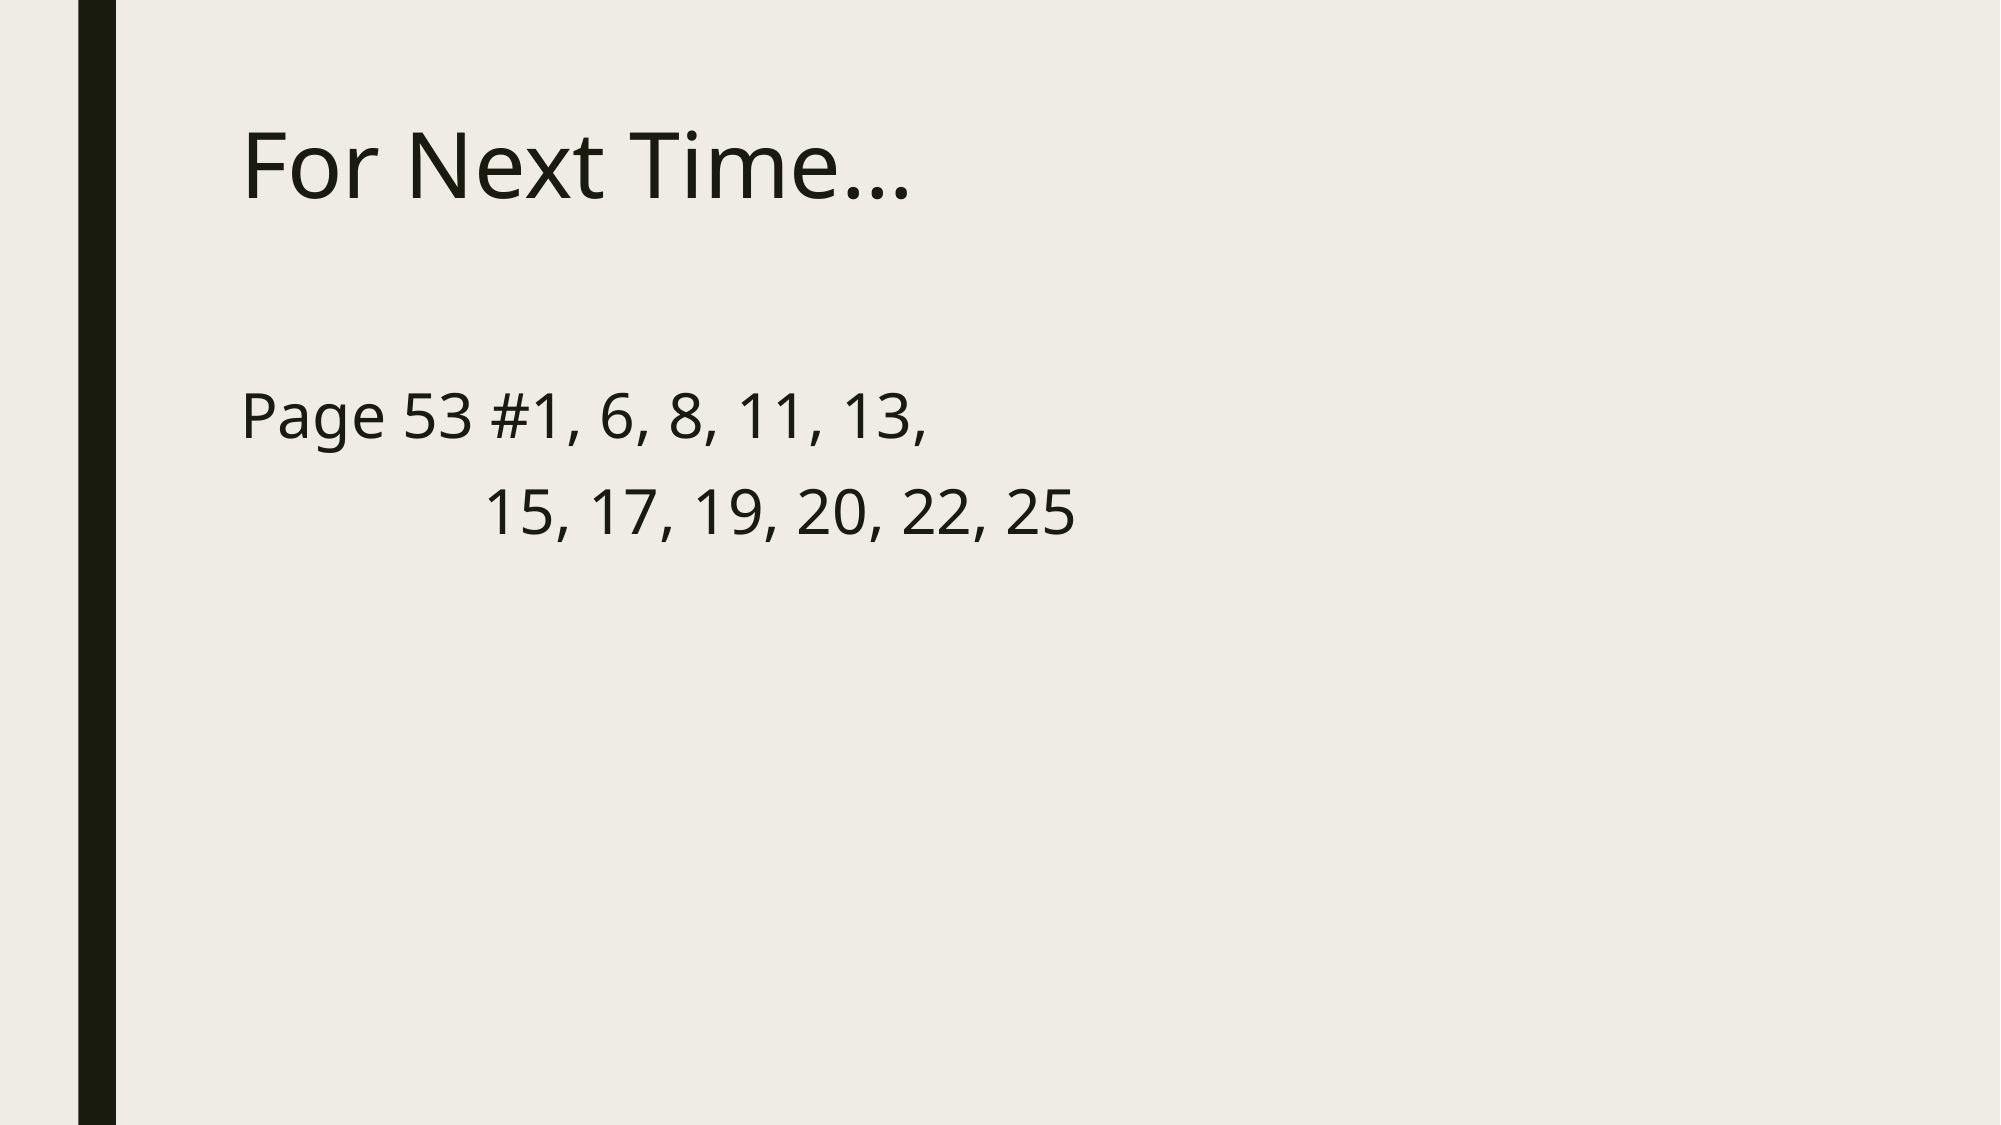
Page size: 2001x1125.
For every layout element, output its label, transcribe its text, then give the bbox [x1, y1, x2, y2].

list Page 53 #1, 6, 8, 11, 13, 15, 17, 19, 20, 22, 25 [225, 375, 1800, 1061]
title For Next Time… [225, 112, 1800, 357]
